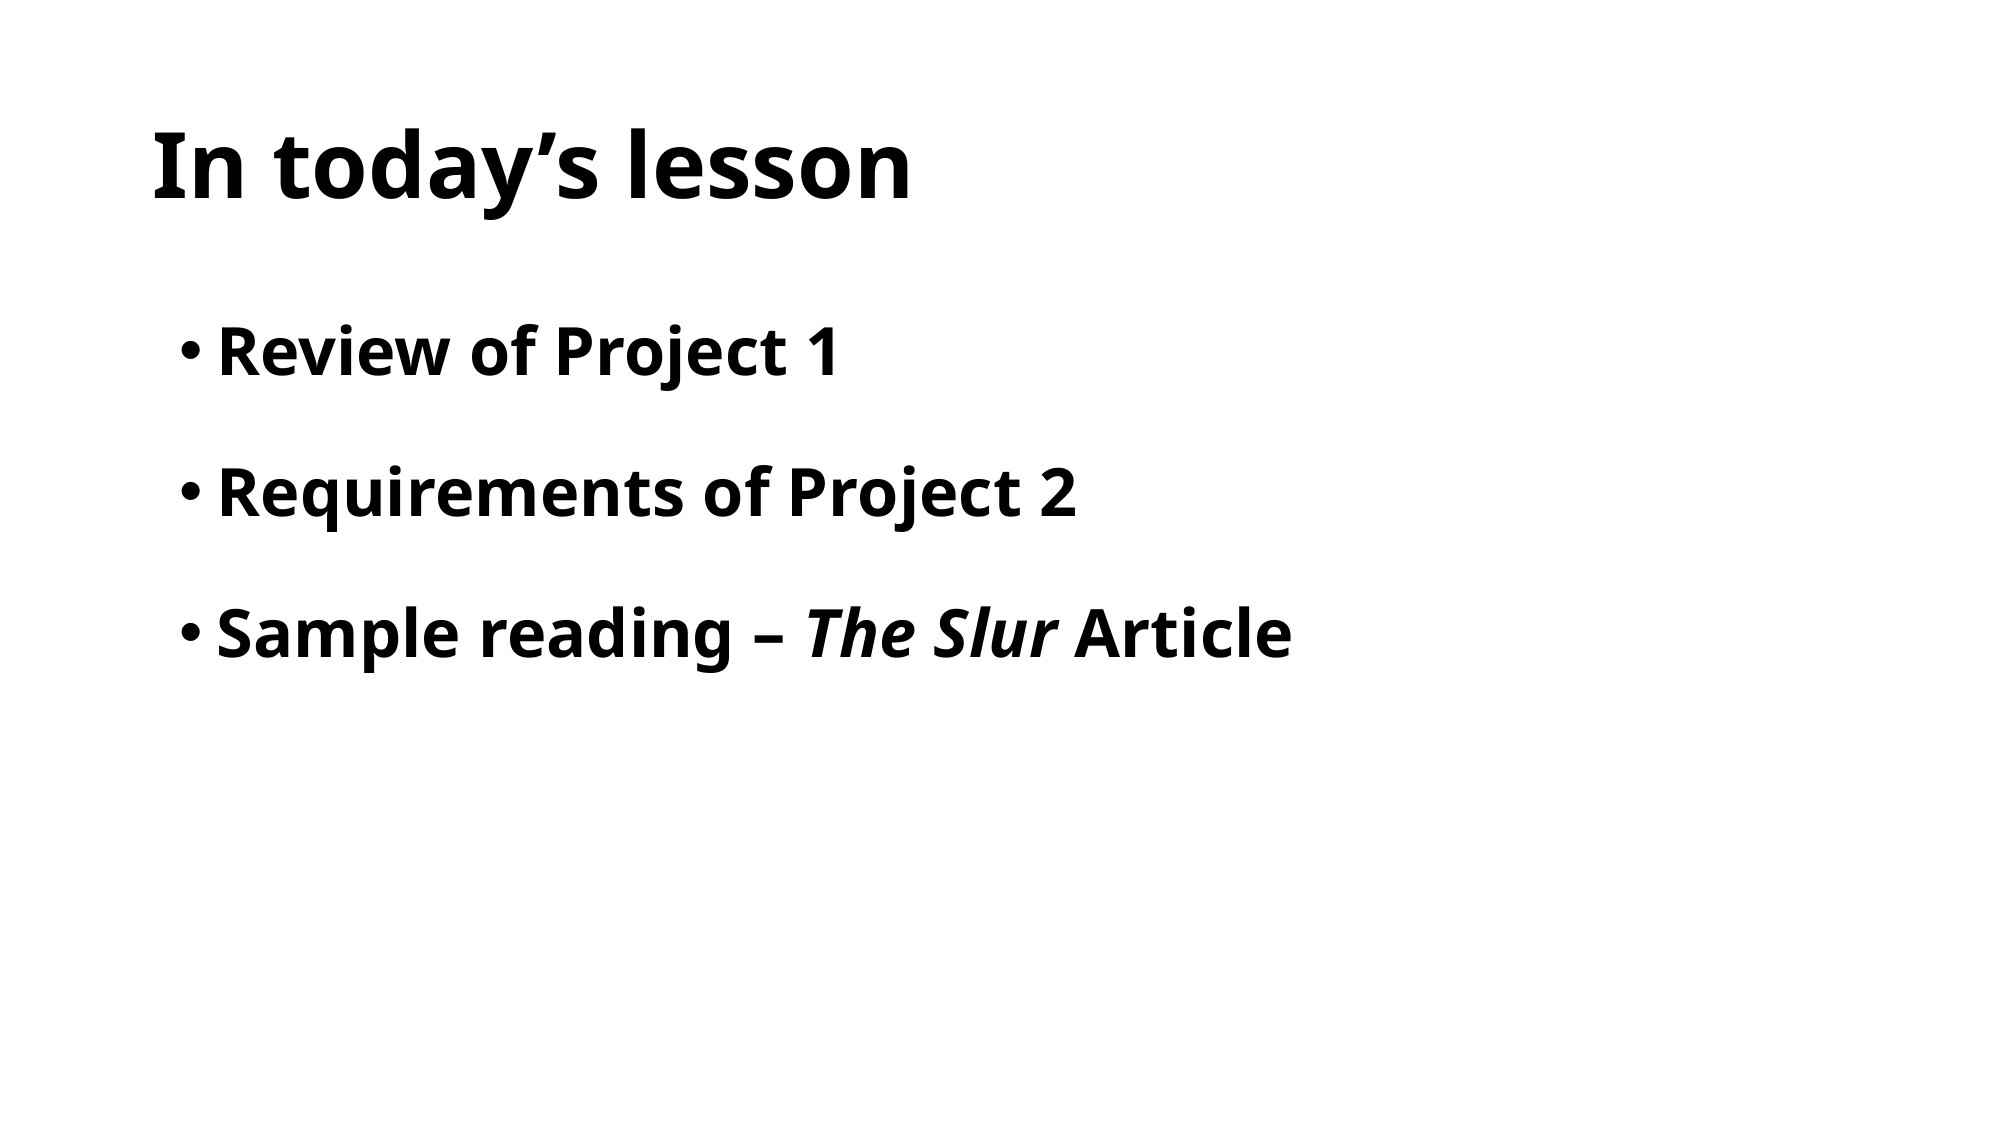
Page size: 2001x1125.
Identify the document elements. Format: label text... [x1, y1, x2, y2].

title In today’s lesson [137, 59, 1863, 278]
list Review of Project 1 Requirements of Project 2 Sample reading – The Slur Article [164, 261, 1863, 1014]
